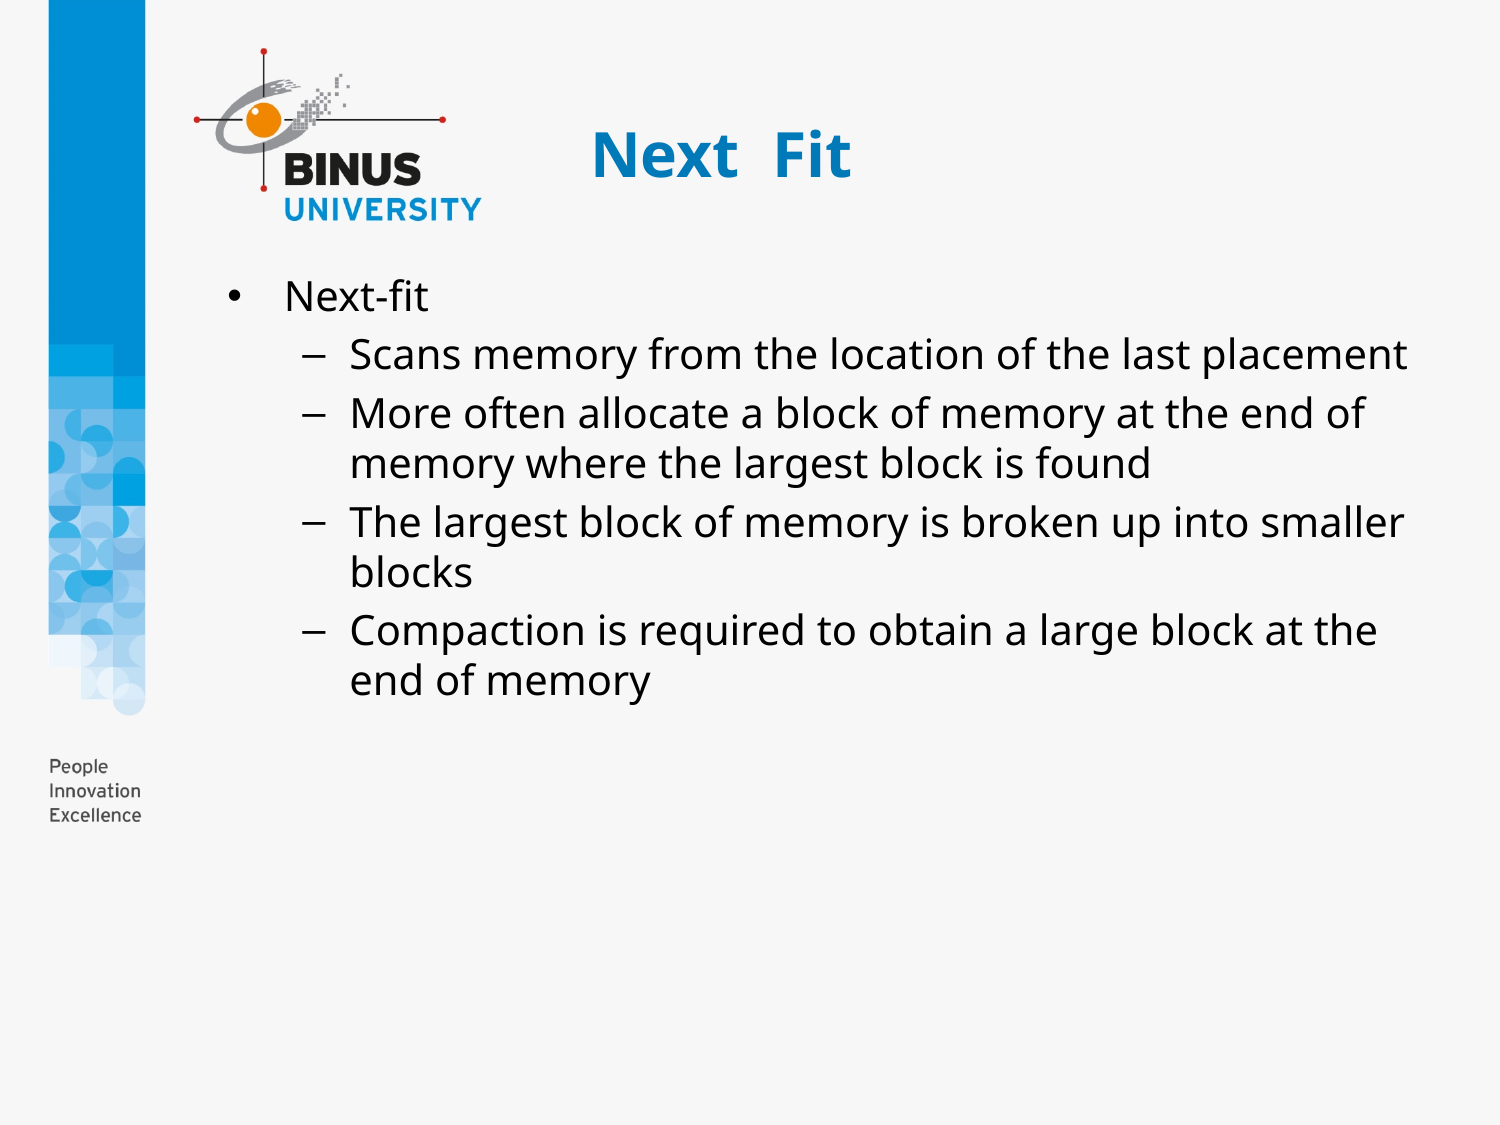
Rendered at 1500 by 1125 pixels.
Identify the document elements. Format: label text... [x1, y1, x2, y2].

picture [0, 0, 1500, 845]
text_box Next-fit Scans memory from the location of the last placement More often allocate a block of memory at the end of memory where the largest block is found The largest block of memory is broken up into smaller blocks Compaction is required to obtain a large block at the end of memory [212, 262, 1425, 1075]
title Next Fit [575, 87, 1438, 218]
